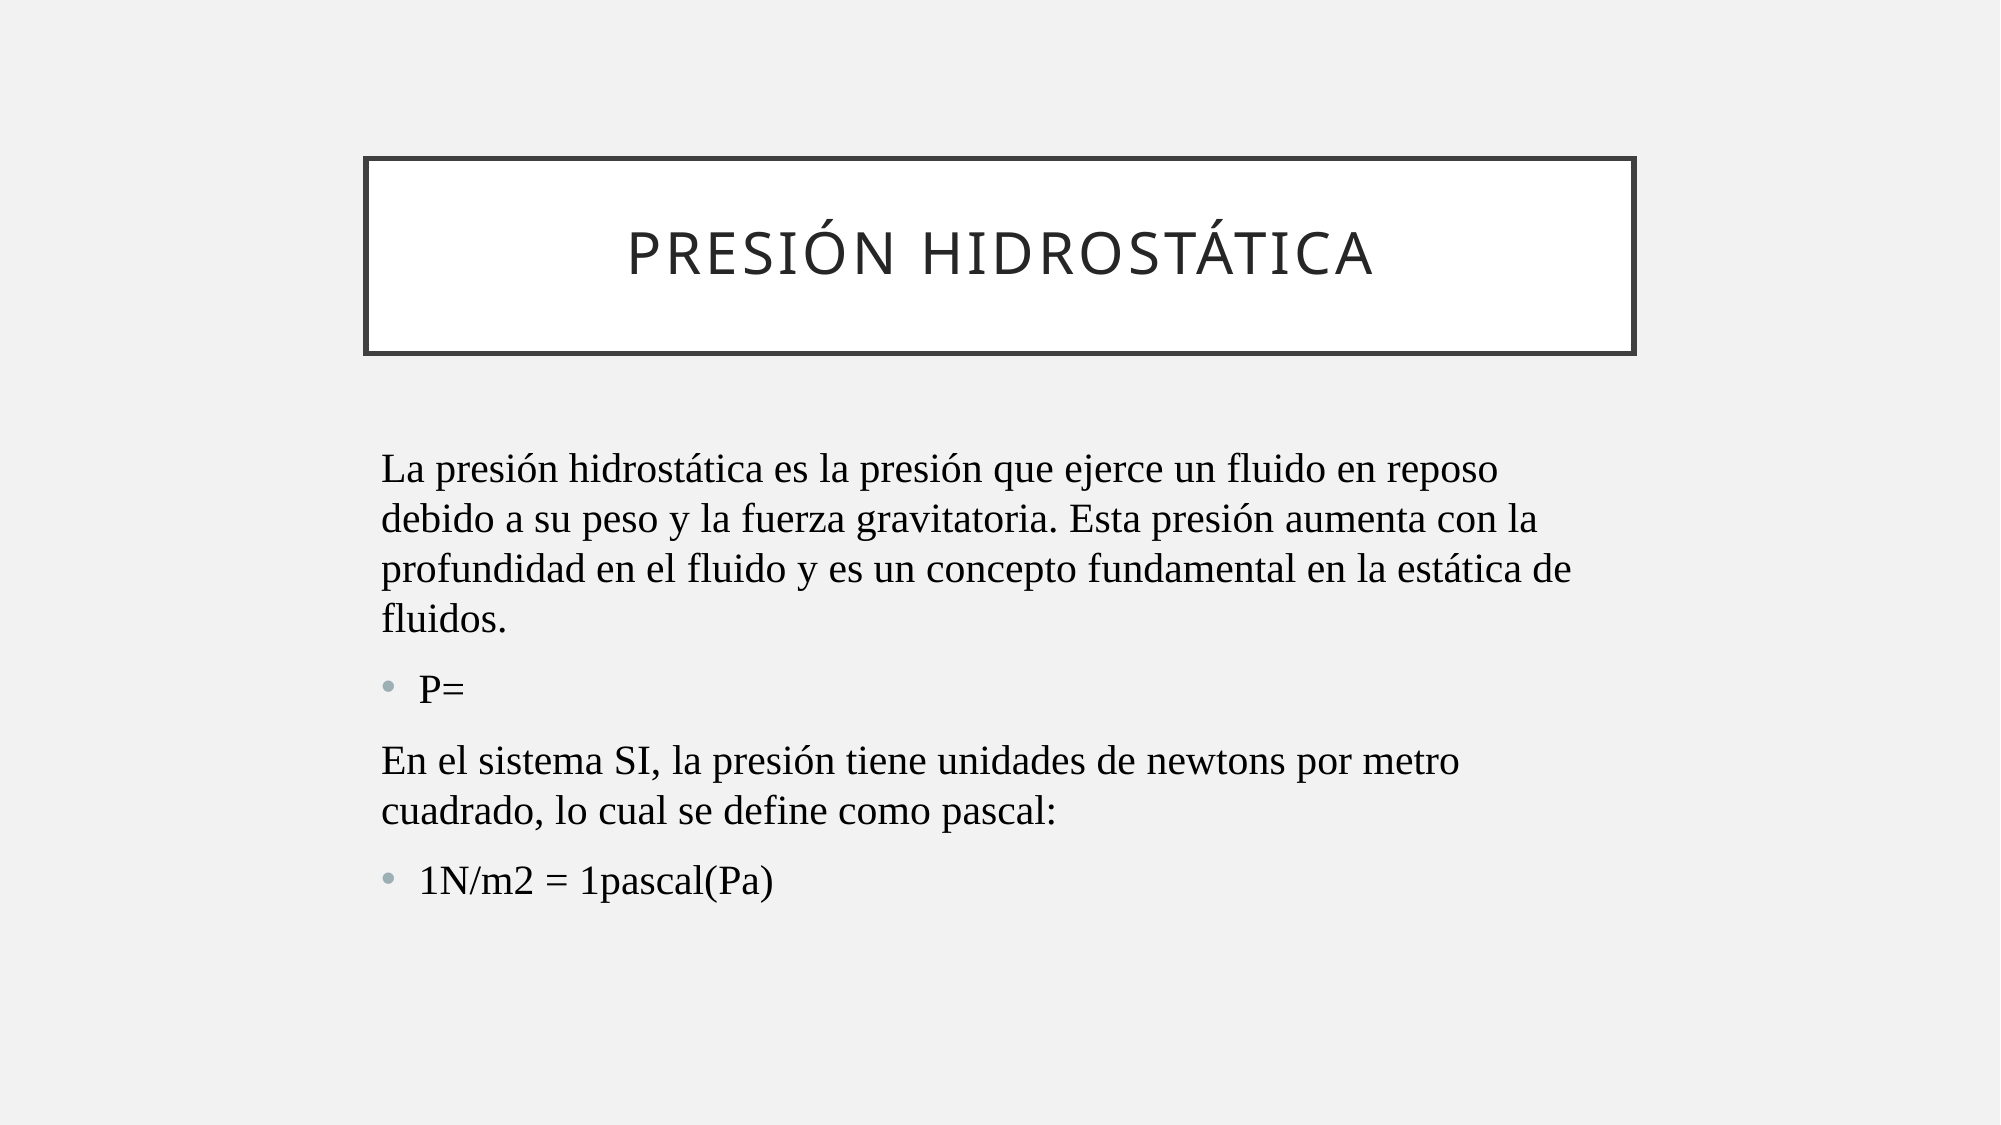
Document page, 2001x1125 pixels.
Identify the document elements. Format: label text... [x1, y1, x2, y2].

title Presión hidrostática [363, 156, 1637, 356]
